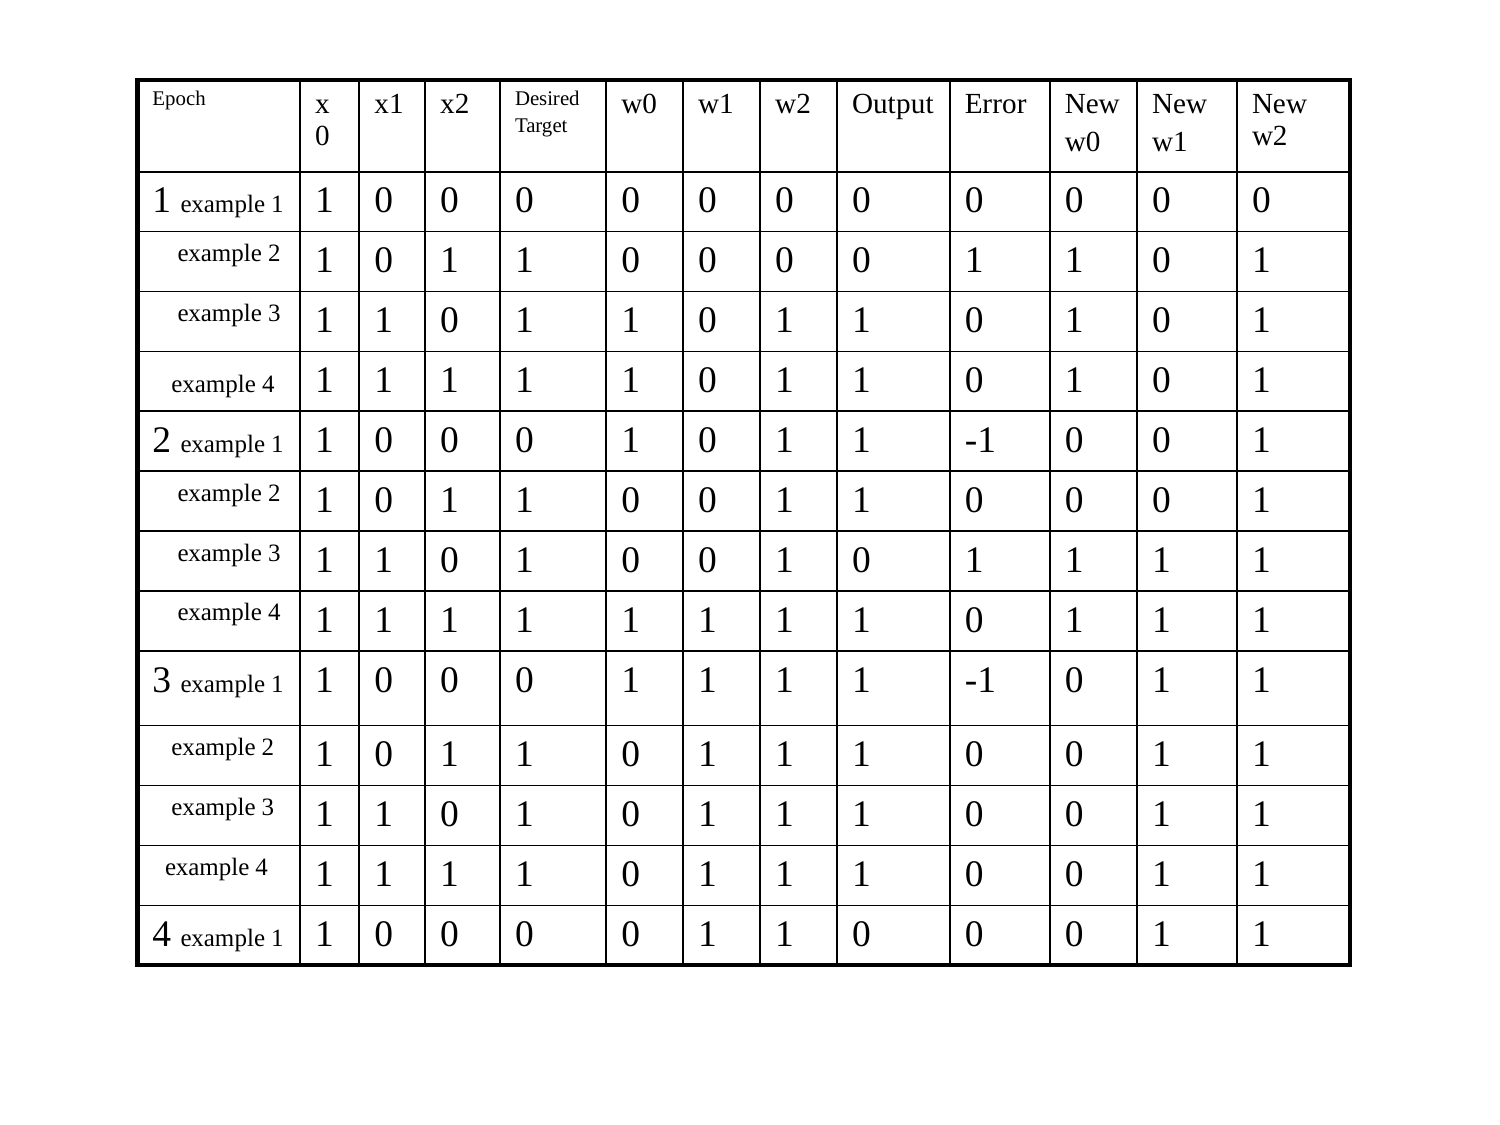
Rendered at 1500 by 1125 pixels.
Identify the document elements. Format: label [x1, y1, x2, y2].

table_cell [1238, 906, 1348, 963]
table_cell [684, 352, 759, 410]
table_cell [684, 592, 759, 650]
table_cell [761, 412, 836, 470]
table_cell [426, 173, 499, 231]
table_cell [1238, 292, 1348, 351]
table_cell [838, 726, 949, 785]
table_cell [140, 532, 299, 590]
table_cell [501, 173, 605, 231]
table_cell [301, 472, 358, 530]
table_cell [301, 292, 358, 351]
table_cell [140, 472, 299, 530]
table_cell [1238, 412, 1348, 470]
table_cell [761, 352, 836, 410]
table_cell [951, 846, 1049, 905]
table_cell [951, 786, 1049, 845]
table_cell [501, 352, 605, 410]
table_cell [761, 846, 836, 905]
table_cell [1238, 352, 1348, 410]
table_header [426, 82, 499, 171]
table_cell [838, 592, 949, 650]
table_cell [761, 906, 836, 963]
table_cell [761, 173, 836, 231]
table_cell [1138, 726, 1236, 785]
table_cell [1138, 532, 1236, 590]
table_cell [951, 592, 1049, 650]
table_cell [951, 292, 1049, 351]
table_cell [1138, 846, 1236, 905]
table_cell [501, 232, 605, 291]
table_cell [360, 292, 424, 351]
table_cell [1138, 652, 1236, 725]
table_cell [1051, 532, 1136, 590]
table_cell [301, 846, 358, 905]
table_cell [761, 786, 836, 845]
table_cell [607, 412, 682, 470]
table_cell [360, 532, 424, 590]
table_cell [607, 472, 682, 530]
table_header [360, 82, 424, 171]
table_cell [360, 592, 424, 650]
table_cell [140, 352, 299, 410]
table_cell [426, 532, 499, 590]
table_cell [1238, 846, 1348, 905]
table_cell [140, 726, 299, 785]
table_header [1138, 82, 1236, 171]
table_cell [1051, 846, 1136, 905]
table_cell [1051, 786, 1136, 845]
table_cell [426, 786, 499, 845]
table_cell [607, 846, 682, 905]
table_cell [360, 173, 424, 231]
table_cell [684, 412, 759, 470]
table_cell [607, 532, 682, 590]
table_cell [1051, 652, 1136, 725]
table_cell [838, 786, 949, 845]
table_header [684, 82, 759, 171]
table_cell [426, 352, 499, 410]
table_cell [1051, 292, 1136, 351]
table_cell [951, 532, 1049, 590]
table_cell [1238, 472, 1348, 530]
table_cell [951, 232, 1049, 291]
table_cell [140, 173, 299, 231]
table_cell [838, 232, 949, 291]
table_cell [838, 906, 949, 963]
table_cell [1051, 592, 1136, 650]
table_cell [684, 786, 759, 845]
table_cell [1138, 412, 1236, 470]
table_cell [951, 412, 1049, 470]
table_cell [1238, 173, 1348, 231]
table_cell [1238, 726, 1348, 785]
table_cell [501, 472, 605, 530]
table_cell [501, 412, 605, 470]
table_cell [501, 592, 605, 650]
table_cell [501, 532, 605, 590]
table_cell [301, 532, 358, 590]
table_cell [140, 652, 299, 725]
table_cell [1051, 472, 1136, 530]
table_cell [684, 532, 759, 590]
table_cell [761, 232, 836, 291]
table_cell [607, 232, 682, 291]
table_cell [1051, 906, 1136, 963]
table_cell [360, 652, 424, 725]
table_cell [1138, 352, 1236, 410]
table_cell [301, 412, 358, 470]
table_cell [951, 726, 1049, 785]
table_cell [140, 786, 299, 845]
table_cell [360, 472, 424, 530]
table_header [301, 82, 358, 171]
table_cell [501, 906, 605, 963]
table_cell [1238, 592, 1348, 650]
table_cell [838, 472, 949, 530]
table_cell [1051, 173, 1136, 231]
table_cell [684, 232, 759, 291]
table_cell [301, 352, 358, 410]
table_cell [761, 726, 836, 785]
table_cell [426, 412, 499, 470]
table_cell [1138, 232, 1236, 291]
table_cell [360, 232, 424, 291]
table_header [761, 82, 836, 171]
table_cell [426, 846, 499, 905]
table_cell [684, 173, 759, 231]
table_cell [684, 906, 759, 963]
table_cell [501, 846, 605, 905]
table_cell [1238, 232, 1348, 291]
table_cell [140, 292, 299, 351]
table_cell [140, 412, 299, 470]
table_cell [1238, 786, 1348, 845]
table_cell [838, 532, 949, 590]
table_cell [838, 292, 949, 351]
table_cell [607, 786, 682, 845]
table_cell [1138, 592, 1236, 650]
table_cell [301, 652, 358, 725]
table_cell [301, 786, 358, 845]
table_cell [838, 352, 949, 410]
table_header [140, 82, 299, 171]
table_cell [838, 412, 949, 470]
table_cell [838, 652, 949, 725]
table_cell [684, 846, 759, 905]
table_cell [140, 232, 299, 291]
table_cell [1138, 906, 1236, 963]
table_cell [501, 786, 605, 845]
table_header [1051, 82, 1136, 171]
table_cell [360, 846, 424, 905]
table_cell [761, 652, 836, 725]
table_cell [1238, 652, 1348, 725]
table_cell [951, 352, 1049, 410]
table_cell [684, 292, 759, 351]
table_header [1238, 82, 1348, 171]
table_cell [684, 652, 759, 725]
table_header [951, 82, 1049, 171]
table_cell [426, 726, 499, 785]
table_cell [761, 532, 836, 590]
table_cell [1138, 786, 1236, 845]
table_cell [838, 846, 949, 905]
table_cell [360, 412, 424, 470]
table_cell [951, 472, 1049, 530]
table_header [838, 82, 949, 171]
table_cell [761, 472, 836, 530]
table_cell [360, 906, 424, 963]
table_cell [838, 173, 949, 231]
table_cell [301, 173, 358, 231]
table_cell [761, 292, 836, 351]
table_cell [301, 232, 358, 291]
table_cell [951, 173, 1049, 231]
table_cell [426, 472, 499, 530]
table_cell [426, 292, 499, 351]
table_cell [501, 292, 605, 351]
table_cell [301, 592, 358, 650]
table_cell [140, 846, 299, 905]
table_cell [501, 652, 605, 725]
table_cell [360, 726, 424, 785]
table_cell [607, 592, 682, 650]
table_header [607, 82, 682, 171]
table_cell [426, 232, 499, 291]
table_cell [607, 726, 682, 785]
table_cell [684, 726, 759, 785]
table_cell [761, 592, 836, 650]
table_cell [360, 786, 424, 845]
table_cell [951, 906, 1049, 963]
table_cell [1138, 173, 1236, 231]
table_cell [360, 352, 424, 410]
table_cell [301, 906, 358, 963]
table_cell [501, 726, 605, 785]
table_cell [607, 652, 682, 725]
table_cell [426, 906, 499, 963]
table_cell [1238, 532, 1348, 590]
table_cell [951, 652, 1049, 725]
table_cell [301, 726, 358, 785]
table_cell [607, 906, 682, 963]
table_cell [607, 173, 682, 231]
table_cell [607, 352, 682, 410]
table_cell [140, 906, 299, 963]
table_cell [426, 592, 499, 650]
table_cell [140, 592, 299, 650]
table_cell [426, 652, 499, 725]
table_cell [607, 292, 682, 351]
table_cell [1051, 232, 1136, 291]
table_header [501, 82, 605, 171]
table_cell [1051, 352, 1136, 410]
table_cell [1051, 412, 1136, 470]
table_cell [684, 472, 759, 530]
table_cell [1051, 726, 1136, 785]
table_cell [1138, 472, 1236, 530]
table_cell [1138, 292, 1236, 351]
